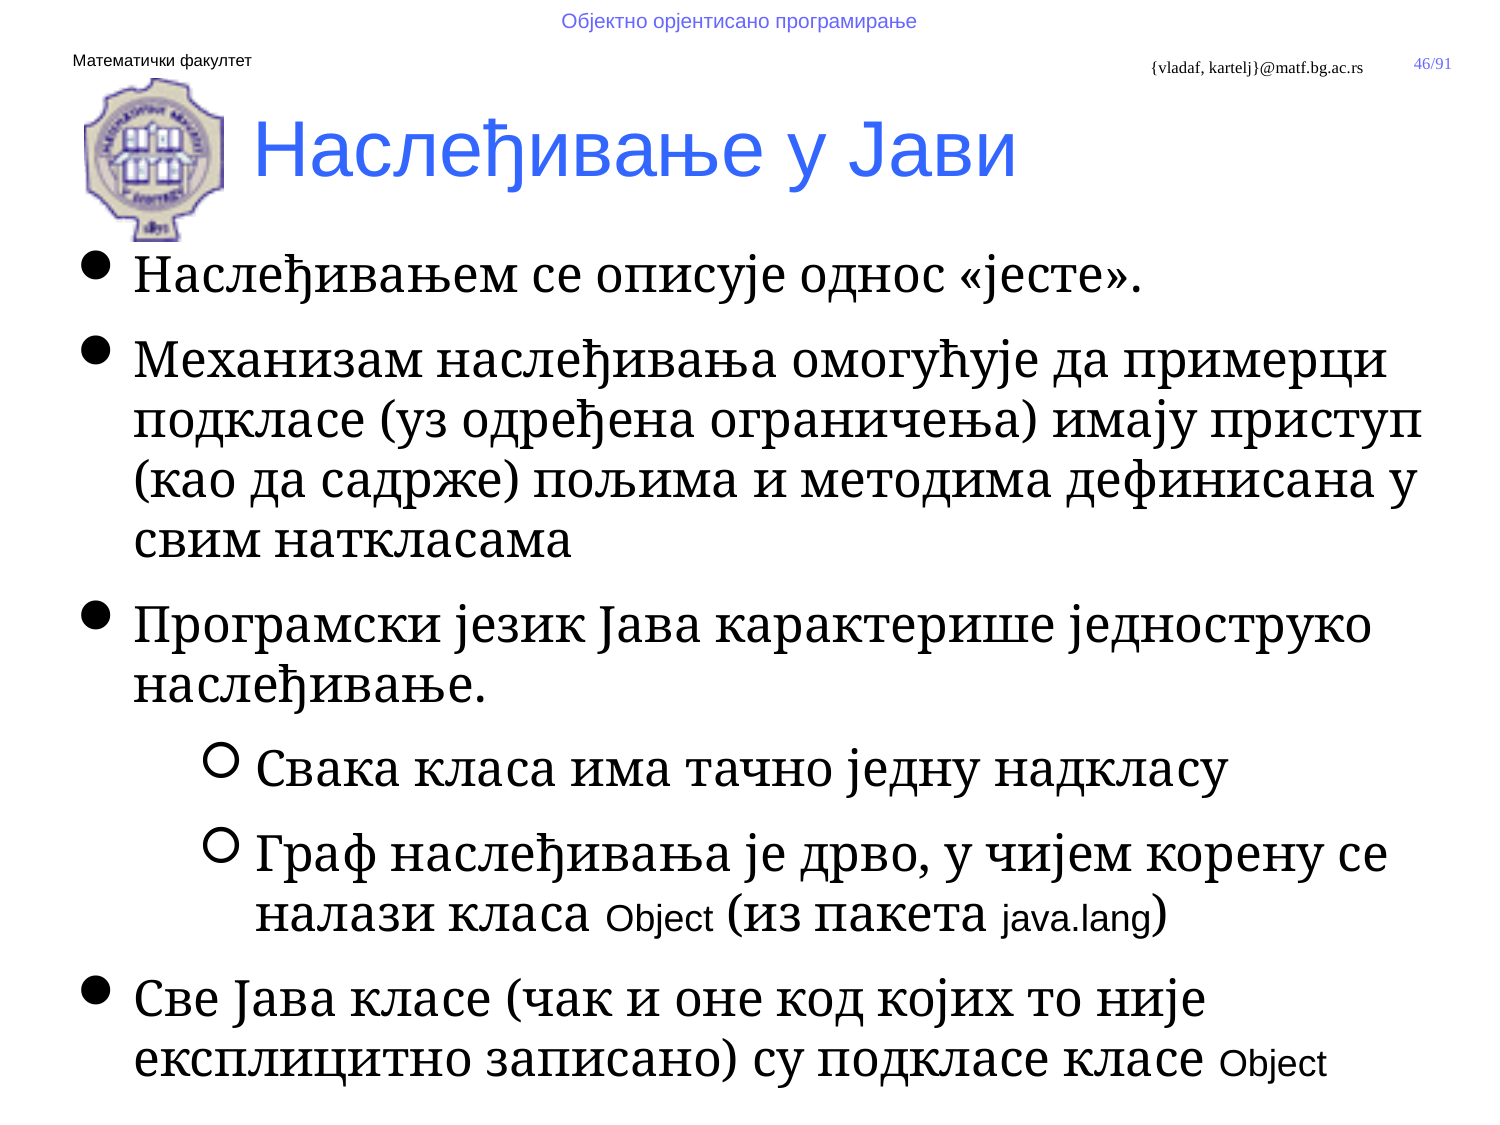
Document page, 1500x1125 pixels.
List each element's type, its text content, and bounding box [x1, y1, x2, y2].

text_box Наслеђивање у Јави [237, 69, 1500, 220]
picture [84, 78, 224, 234]
text_box Наслеђивањем се описује однос «јесте». Механизам наслеђивања омогућује да примерци подкласе (уз одређена ограничења) имају приступ (као да садрже) пољима и методима дефинисана у свим наткласама Програмски језик Јава карактерише једноструко наслеђивање. Свака класа има тачно једну надкласу Граф наслеђивања је дрво, у чијем корену се налази класа Object (из пакета java.lang) Све Јава класе (чак и оне код којих то није експлицитно записано) су подкласе класе Object [62, 234, 1475, 1095]
